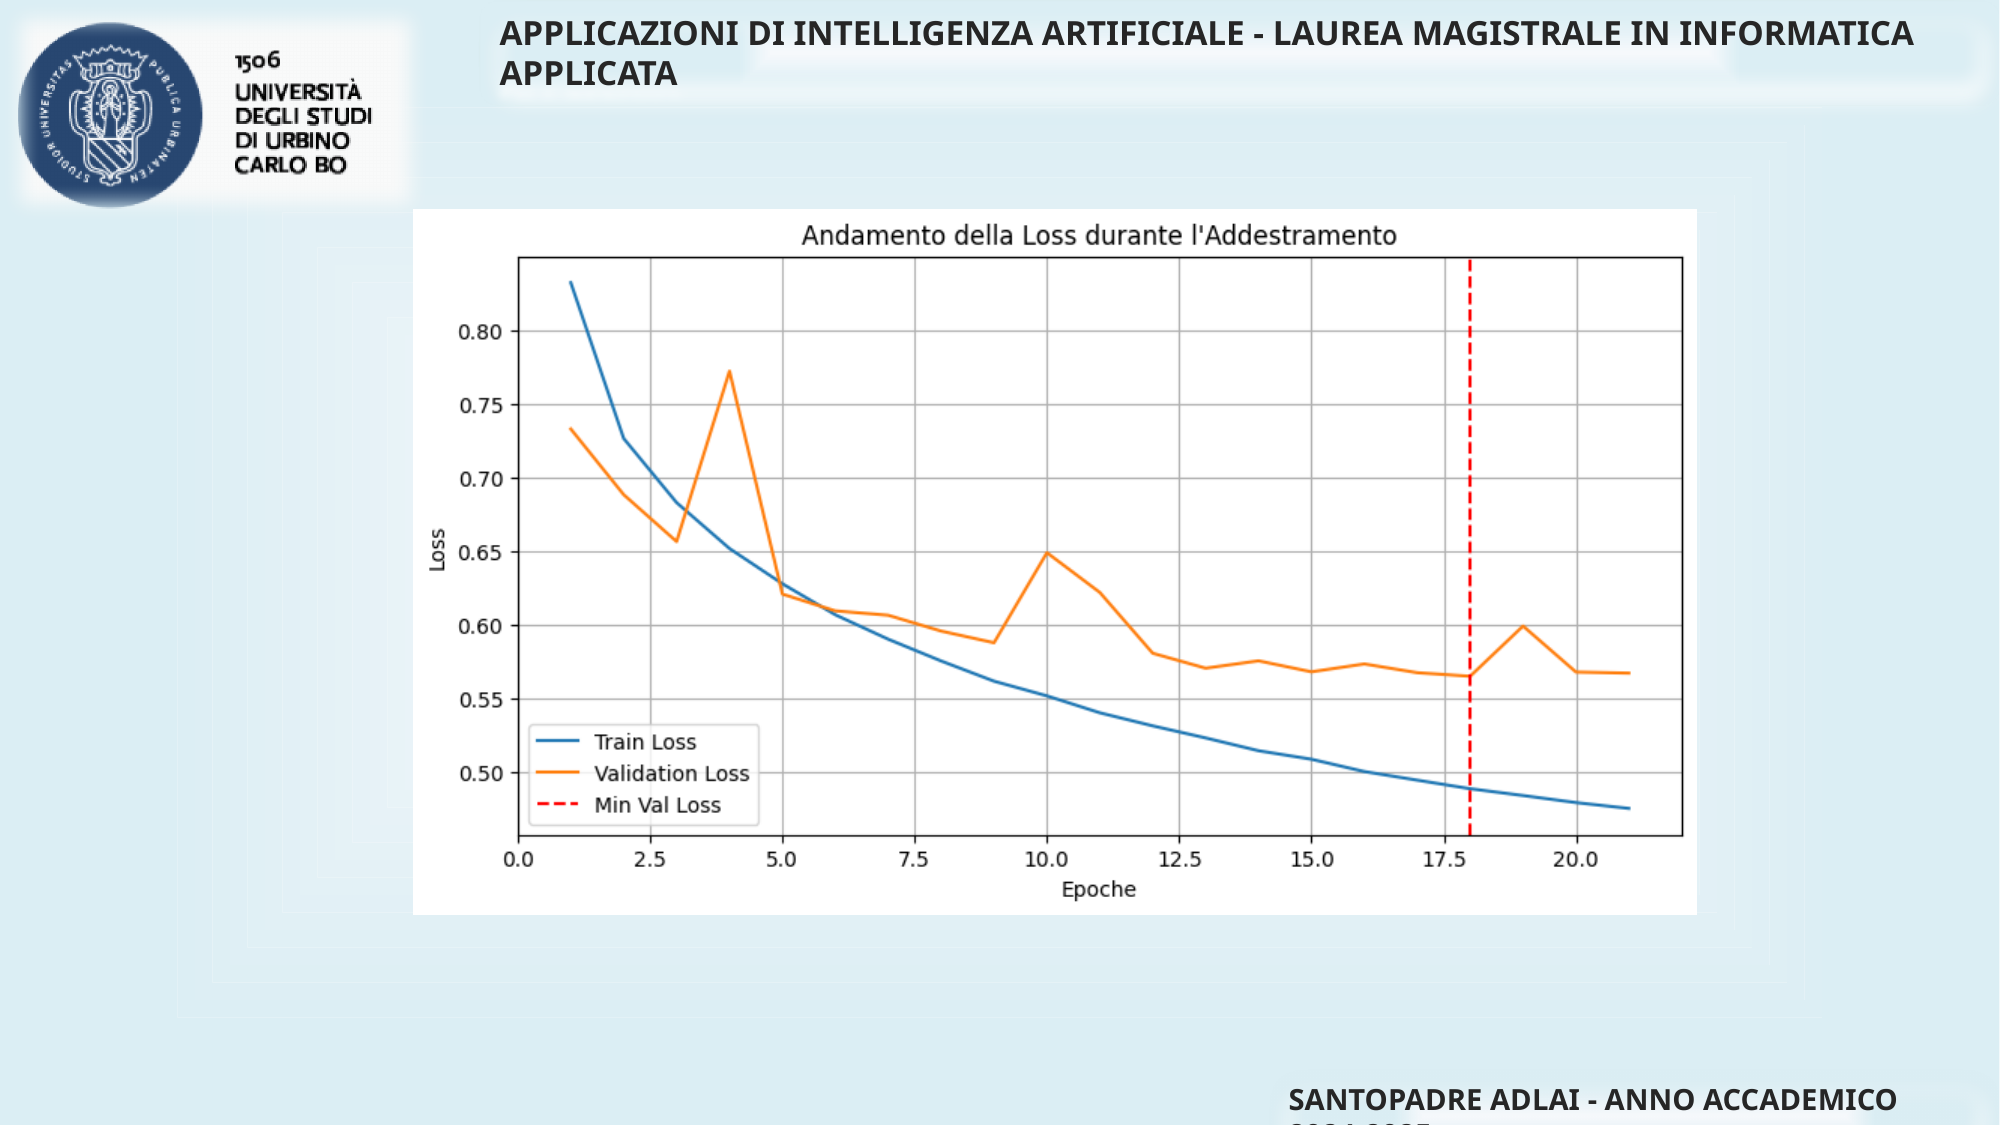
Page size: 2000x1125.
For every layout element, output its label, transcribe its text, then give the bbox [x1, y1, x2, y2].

text_box SANTOPADRE ADLAI - ANNO ACCADEMICO 2024-2025 [1303, 1103, 1966, 1125]
picture [0, 0, 1697, 916]
text_box APPLICAZIONI DI INTELLIGENZA ARTIFICIALE - LAUREA MAGISTRALE IN INFORMATICA APPLICATA [514, 36, 1966, 70]
